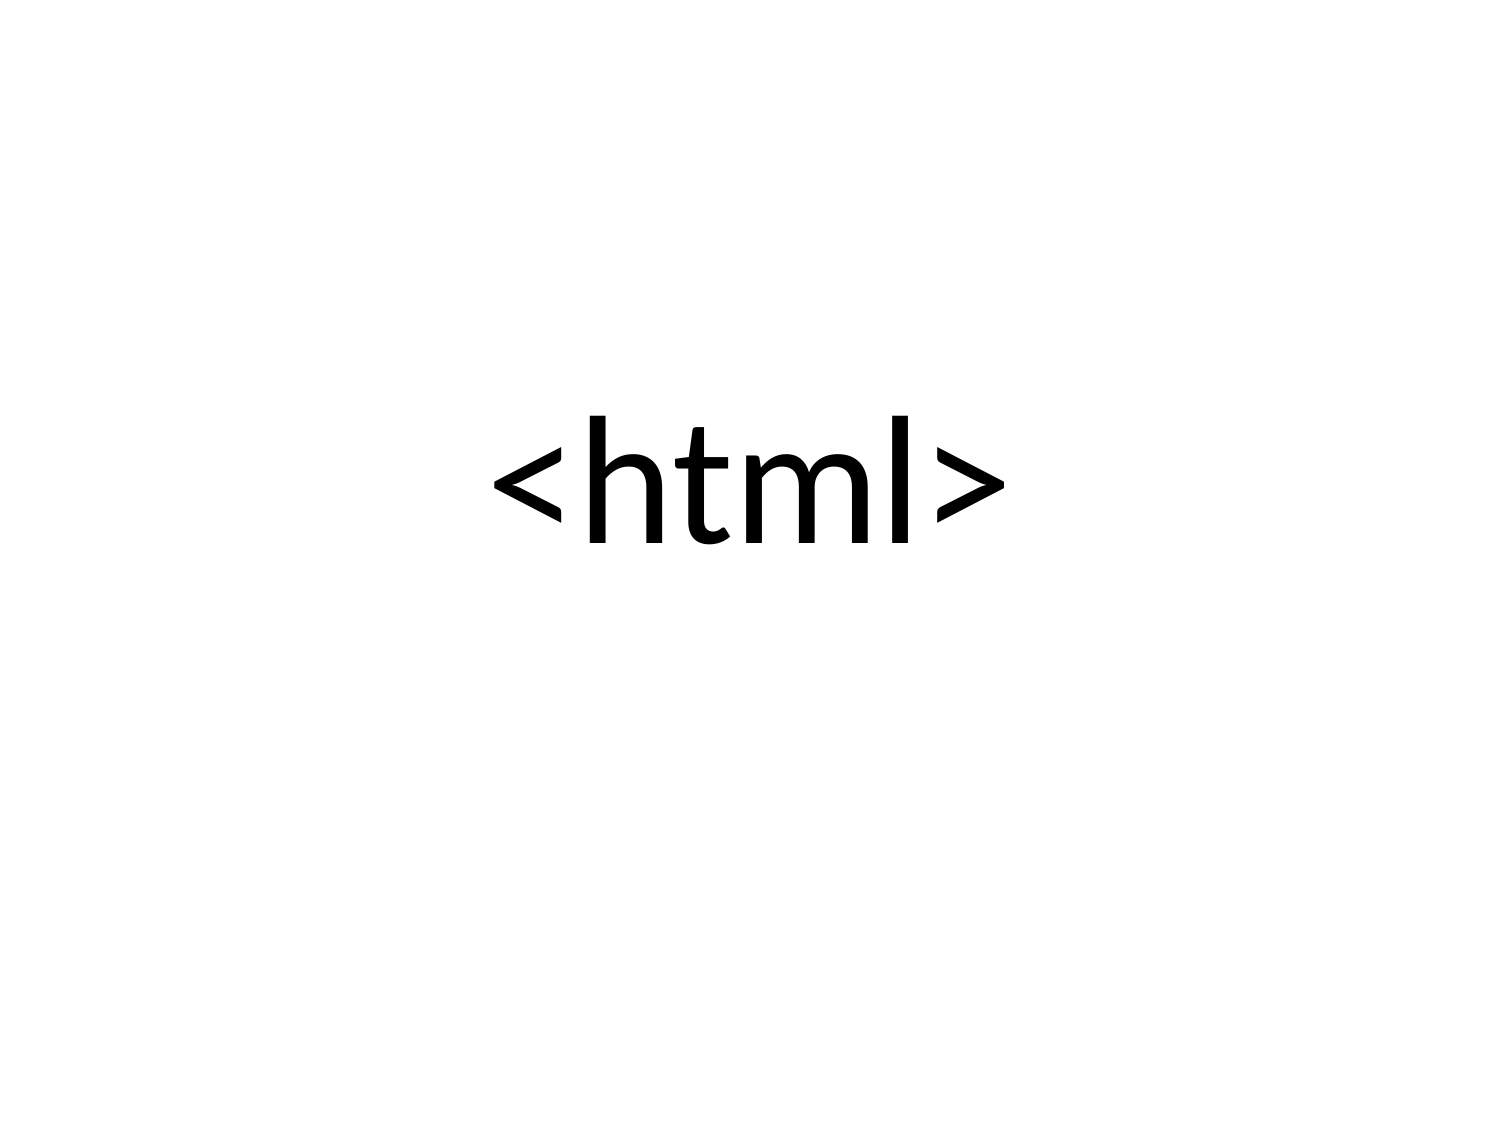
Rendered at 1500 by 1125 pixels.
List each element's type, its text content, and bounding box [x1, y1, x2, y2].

title <html> [112, 349, 1388, 591]
